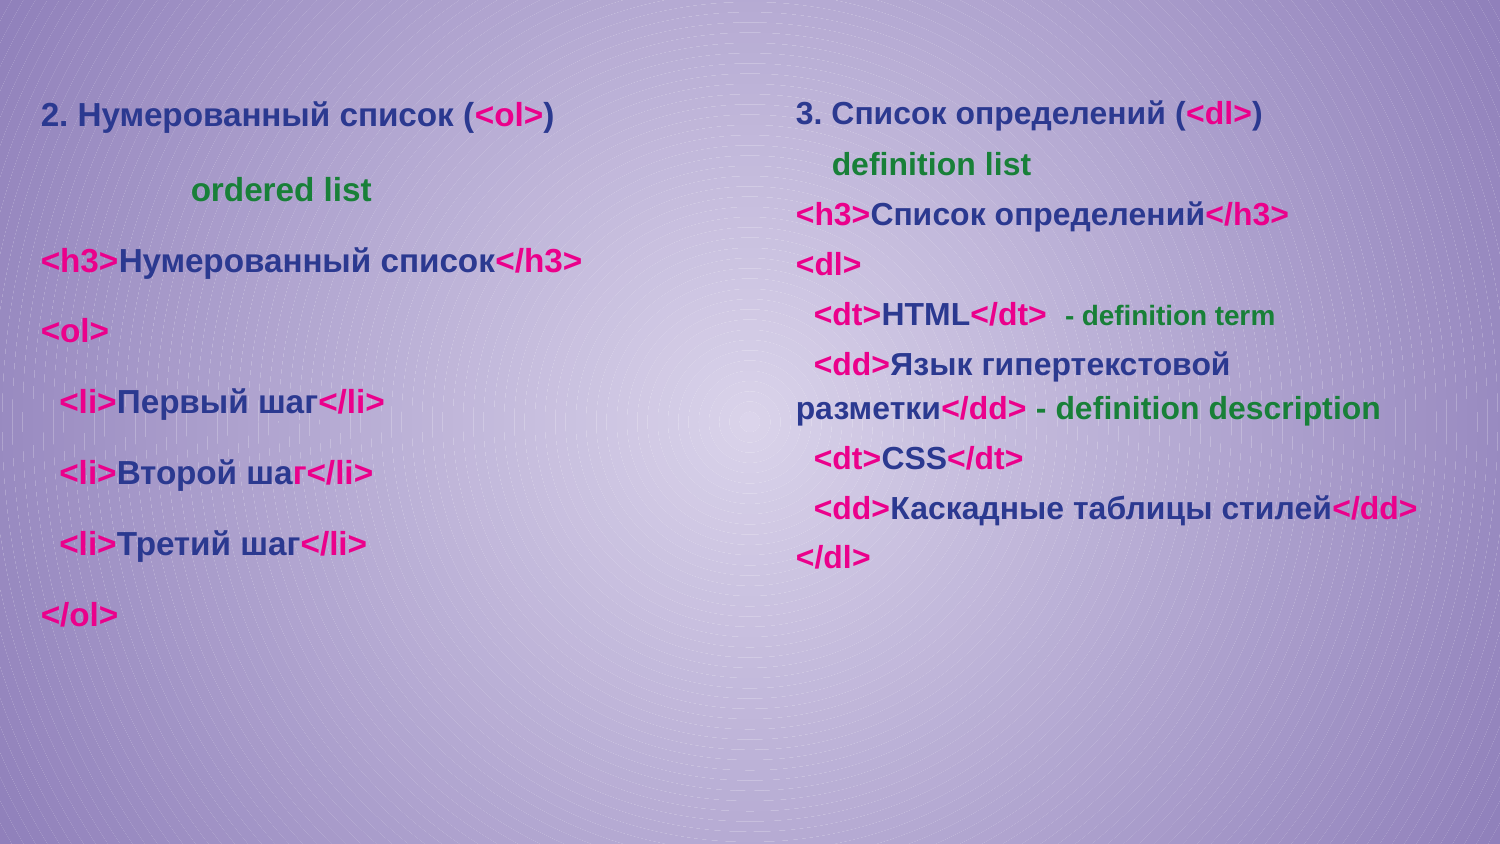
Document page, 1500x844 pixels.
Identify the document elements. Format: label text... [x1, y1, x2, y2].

list 2. Нумерованный список (<ol>) ordered list <h3>Нумерованный список</h3> <ol> <li>Первый шаг</li> <li>Второй шаг</li> <li>Третий шаг</li> </ol> [25, 71, 683, 710]
list 3. Список определений (<dl>) definition list <h3>Список определений</h3> <dl> <dt>HTML</dt> - definition term <dd>Язык гипертекстовой разметки</dd> - definition description <dt>CSS</dt> <dd>Каскадные таблицы стилей</dd> </dl> [780, 71, 1437, 633]
